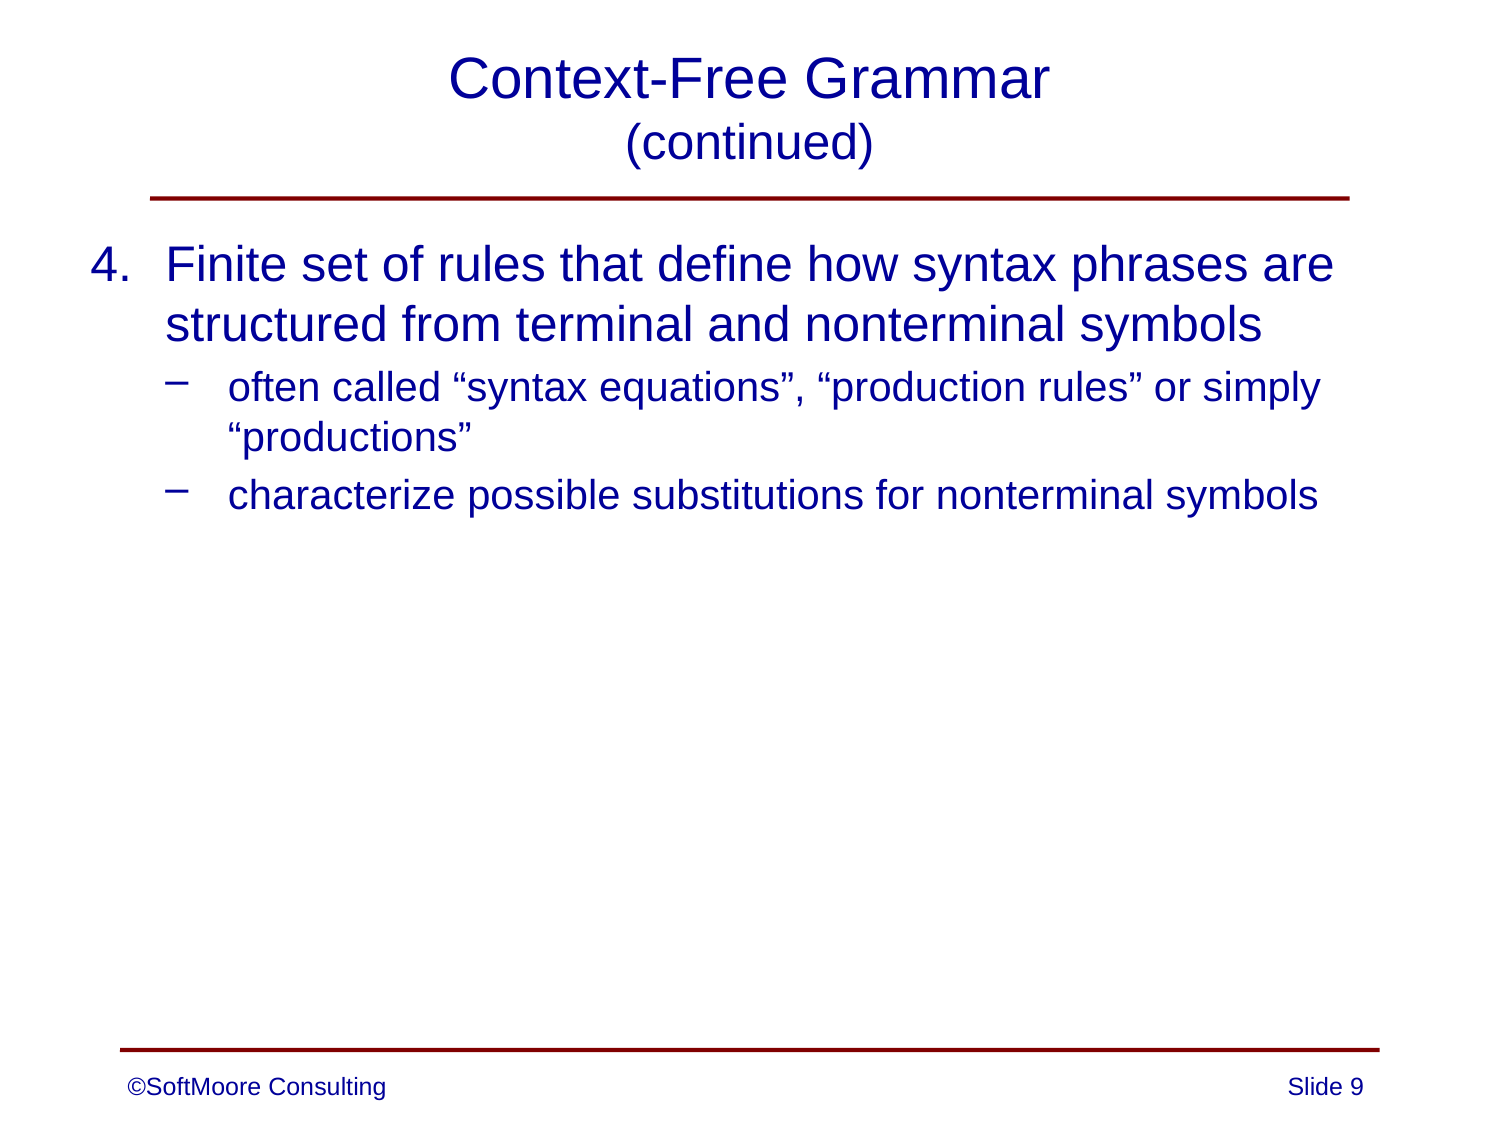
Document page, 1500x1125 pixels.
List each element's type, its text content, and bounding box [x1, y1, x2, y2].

title Context-Free Grammar (continued) [149, 22, 1350, 188]
list Finite set of rules that define how syntax phrases are structured from terminal and nonterminal symbols often called “syntax equations”, “production rules” or simply “productions” characterize possible substitutions for nonterminal symbols [74, 223, 1425, 1034]
footer ©SoftMoore Consulting [111, 1061, 563, 1109]
slide_number Slide 9 [1078, 1061, 1380, 1109]
